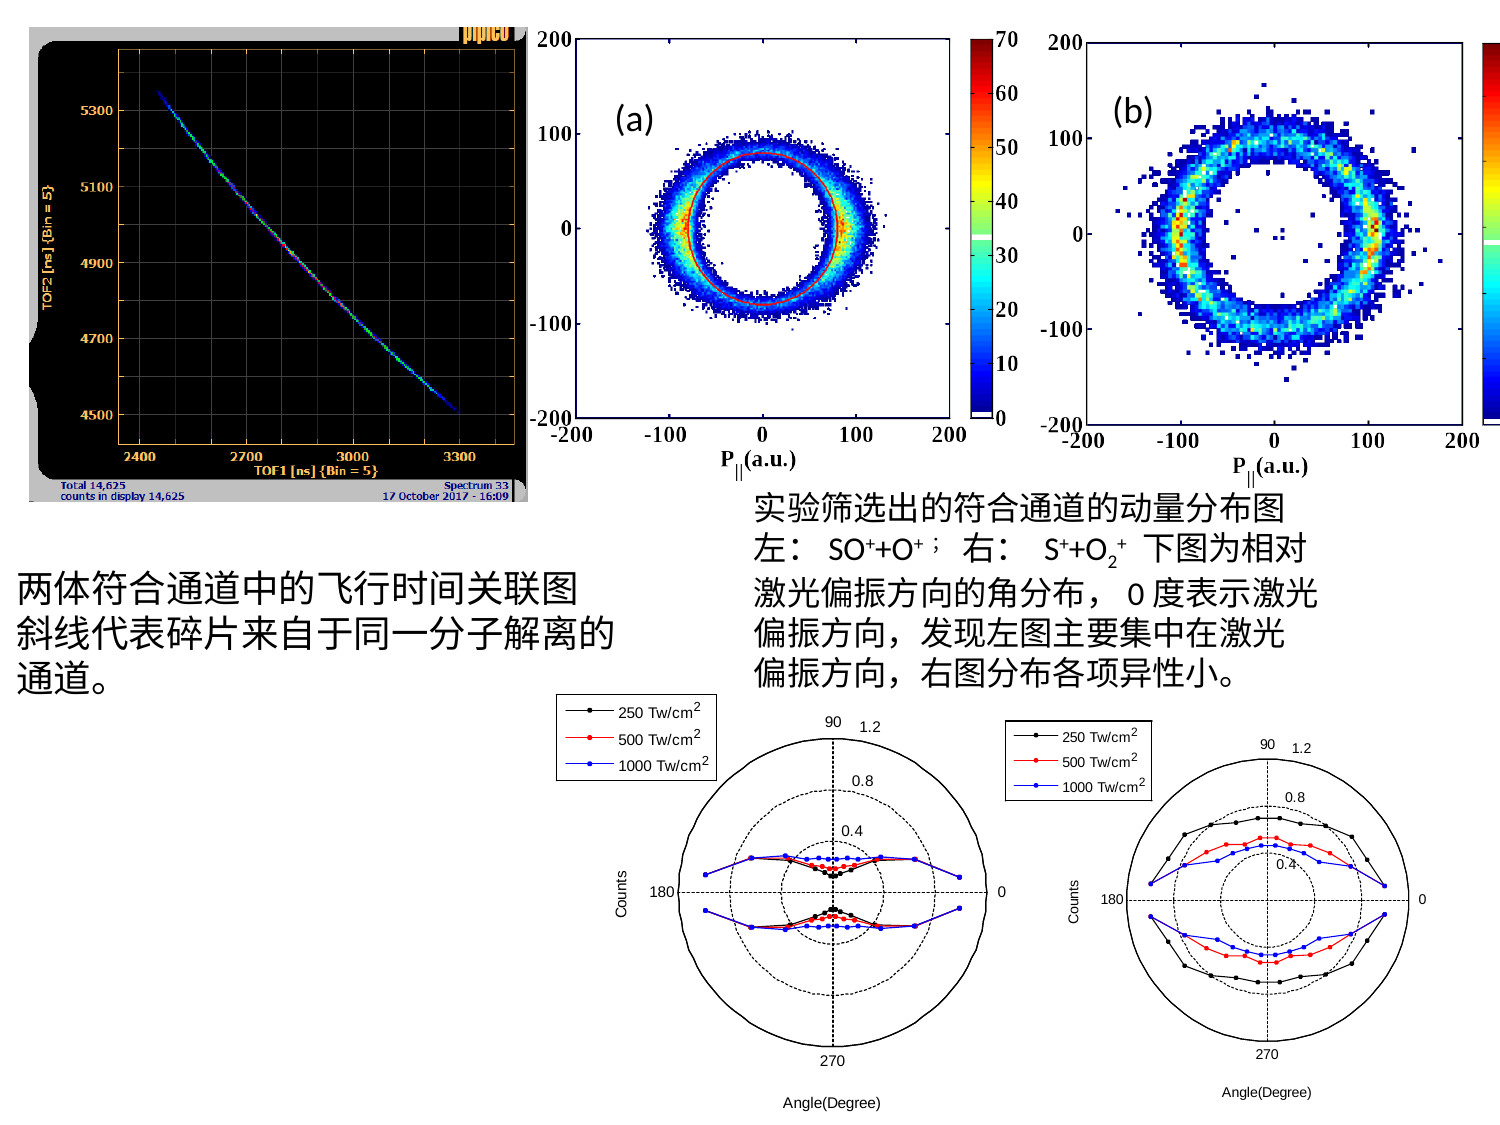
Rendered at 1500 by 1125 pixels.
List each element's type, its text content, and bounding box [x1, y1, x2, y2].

text_box 两体符合通道中的飞行时间关联图 斜线代表碎片来自于同一分子解离的 通道。 [1, 557, 632, 708]
picture [548, 683, 1500, 1119]
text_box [530, 30, 1500, 488]
picture [29, 27, 528, 502]
text_box 实验筛选出的符合通道的动量分布图 左：SO++O+； 右： S++O2+ 下图为相对 激光偏振方向的角分布，0度表示激光 偏振方向，发现左图主要集中在激光 偏振方向，右图分布各项异性小。 [739, 496, 1334, 700]
